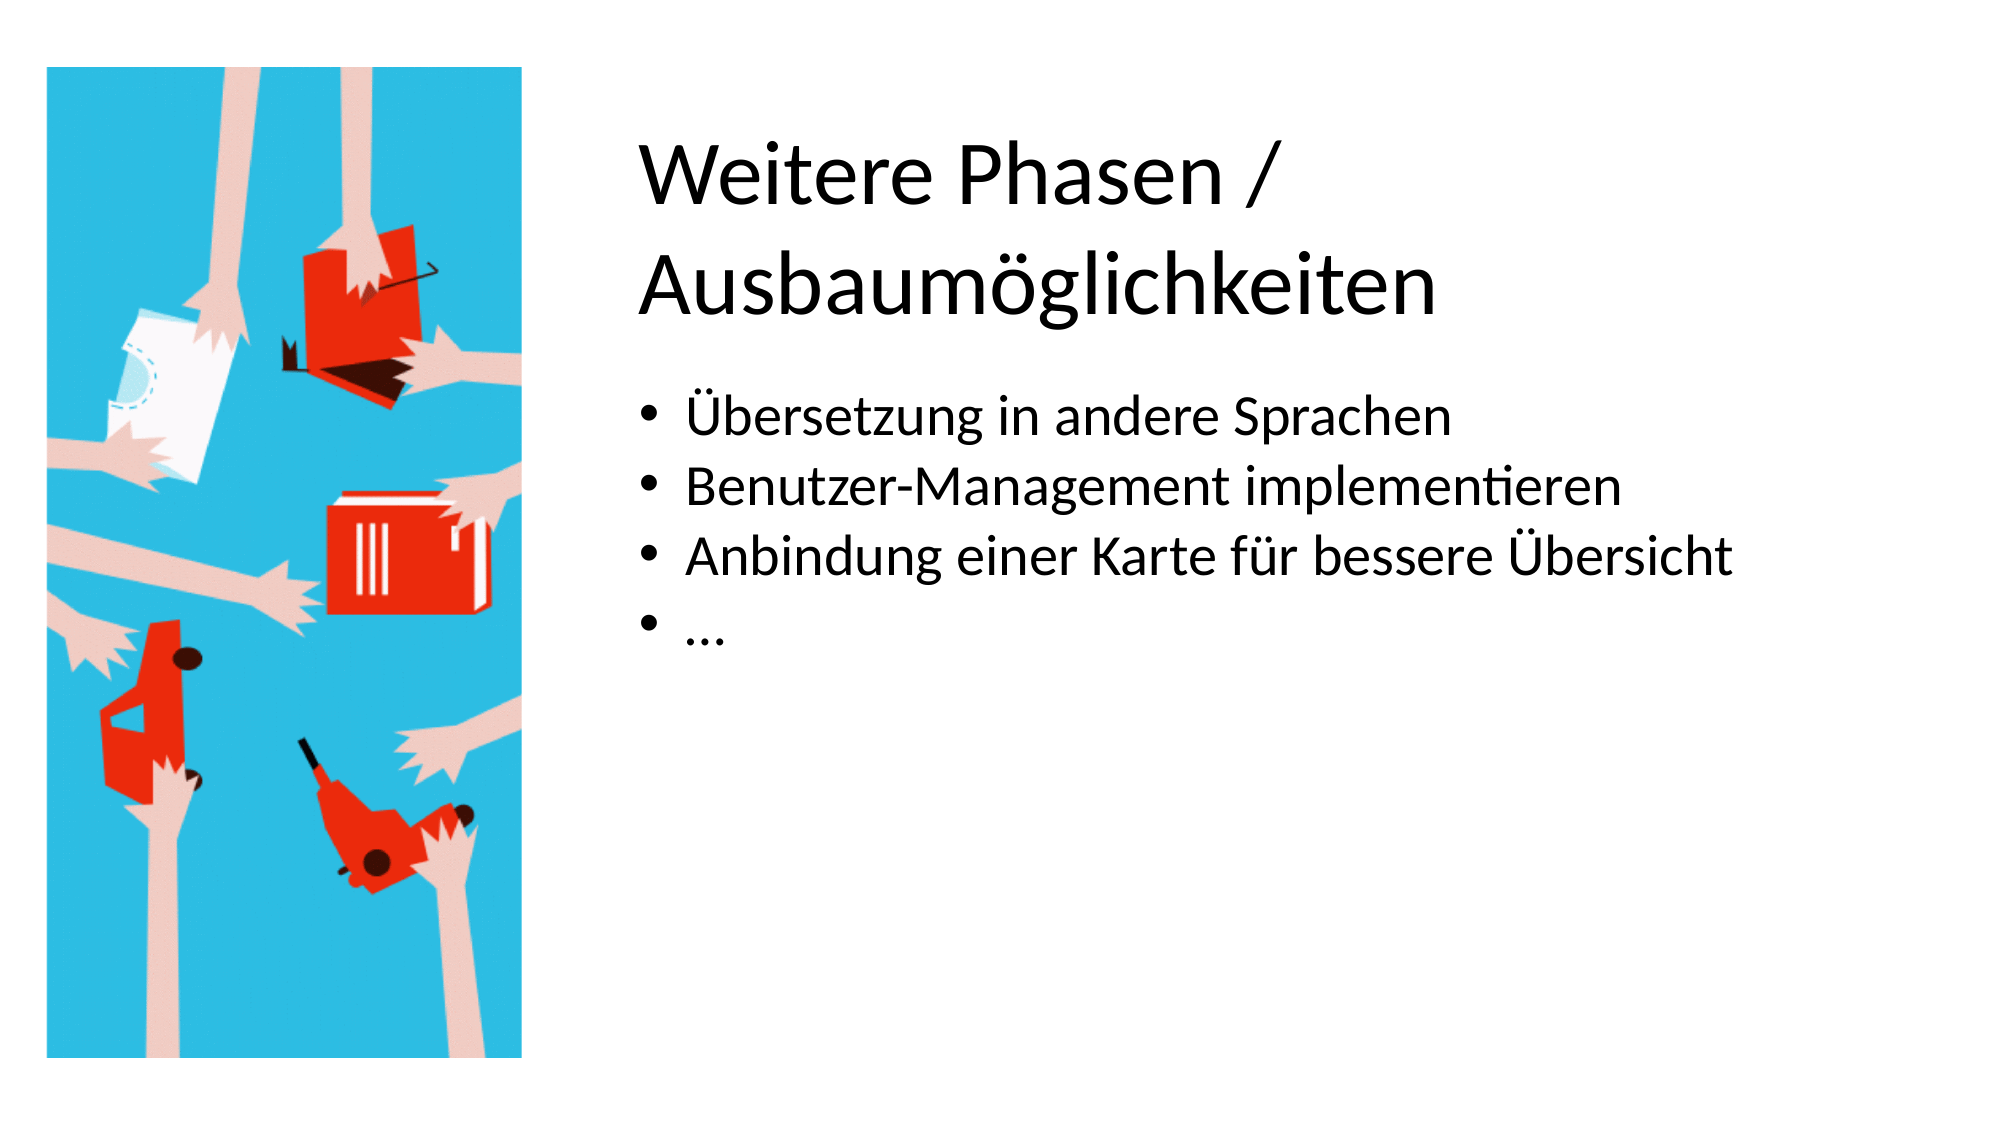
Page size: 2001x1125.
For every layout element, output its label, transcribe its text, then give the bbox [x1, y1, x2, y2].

picture [48, 67, 522, 1058]
text_box Weitere Phasen / Ausbaumöglichkeiten Übersetzung in andere Sprachen Benutzer-Management implementieren Anbindung einer Karte für bessere Übersicht … [624, 105, 1862, 665]
